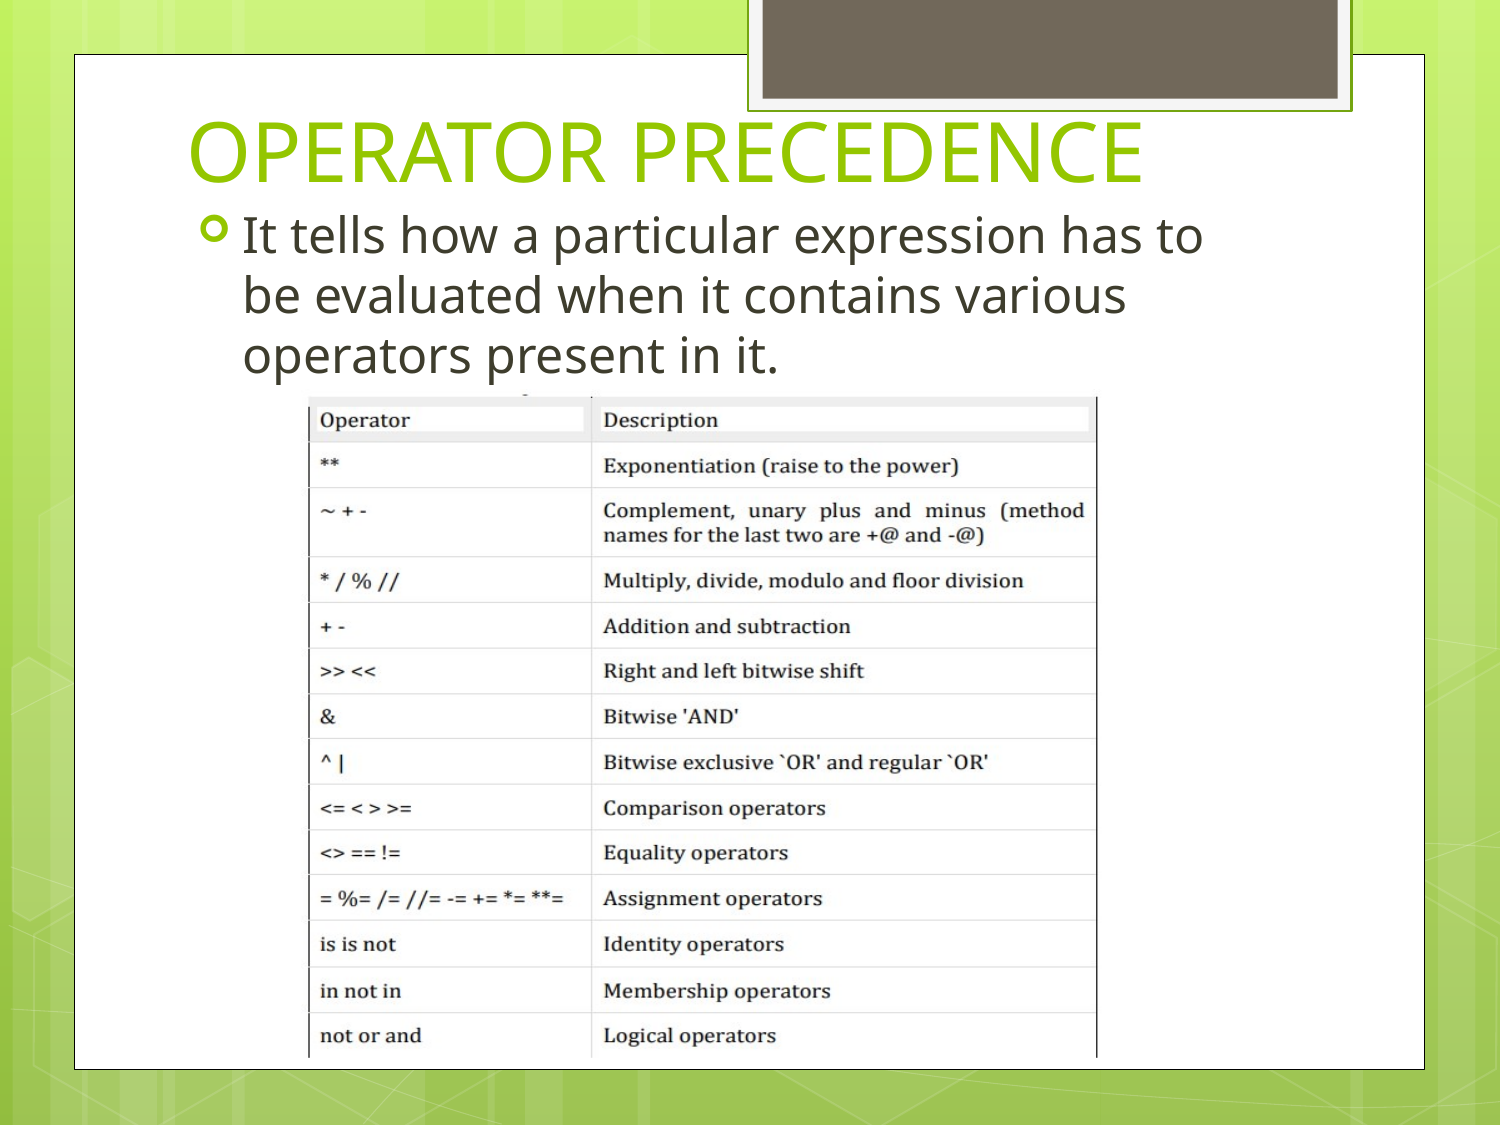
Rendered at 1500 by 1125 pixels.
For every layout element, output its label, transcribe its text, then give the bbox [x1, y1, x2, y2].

list It tells how a particular expression has to be evaluated when it contains various operators present in it. [171, 196, 1283, 957]
title OPERATOR PRECEDENCE [171, 19, 1324, 207]
picture [300, 389, 1111, 1059]
